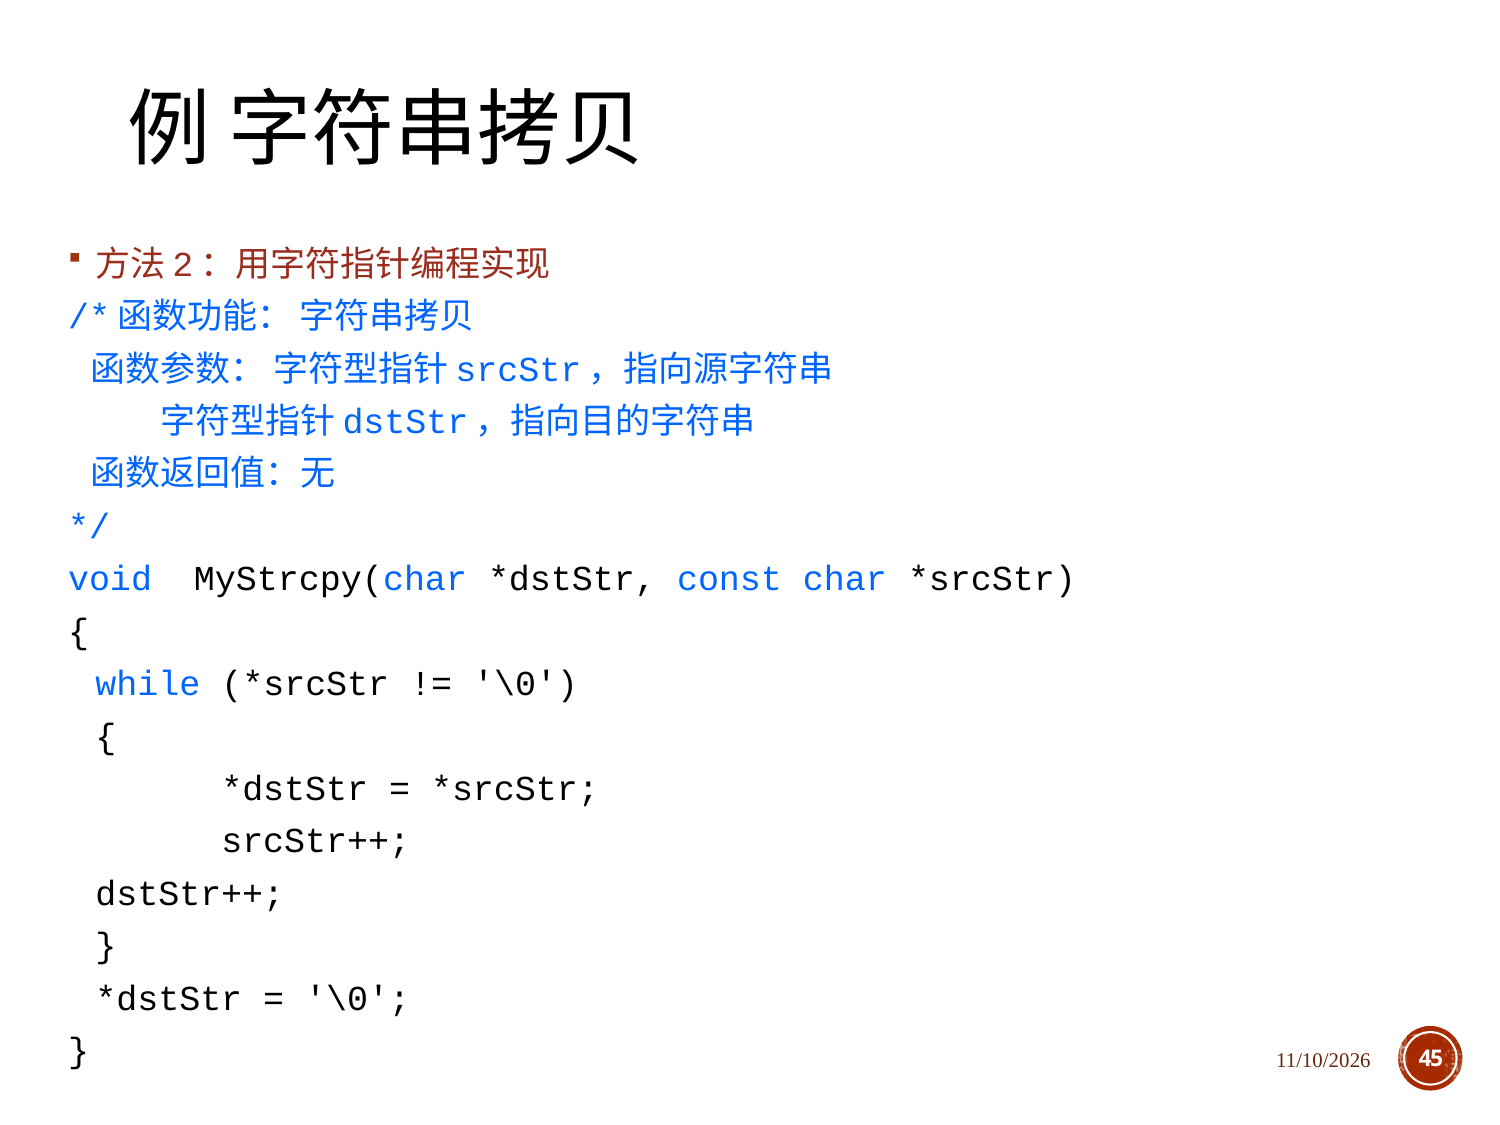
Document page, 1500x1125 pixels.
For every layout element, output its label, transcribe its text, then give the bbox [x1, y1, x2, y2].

list 方法2：用字符指针编程实现 /*函数功能： 字符串拷贝 函数参数： 字符型指针srcStr，指向源字符串 字符型指针dstStr，指向目的字符串 函数返回值：无 */ void MyStrcpy(char *dstStr, const char *srcStr) { while (*srcStr != '\0') { *dstStr = *srcStr; srcStr++; dstStr++; } *dstStr = '\0'; } [53, 243, 1459, 1083]
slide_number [982, 1028, 1386, 1089]
slide_number 45 [1391, 1028, 1471, 1089]
title 例 字符串拷贝 [112, 79, 1388, 185]
